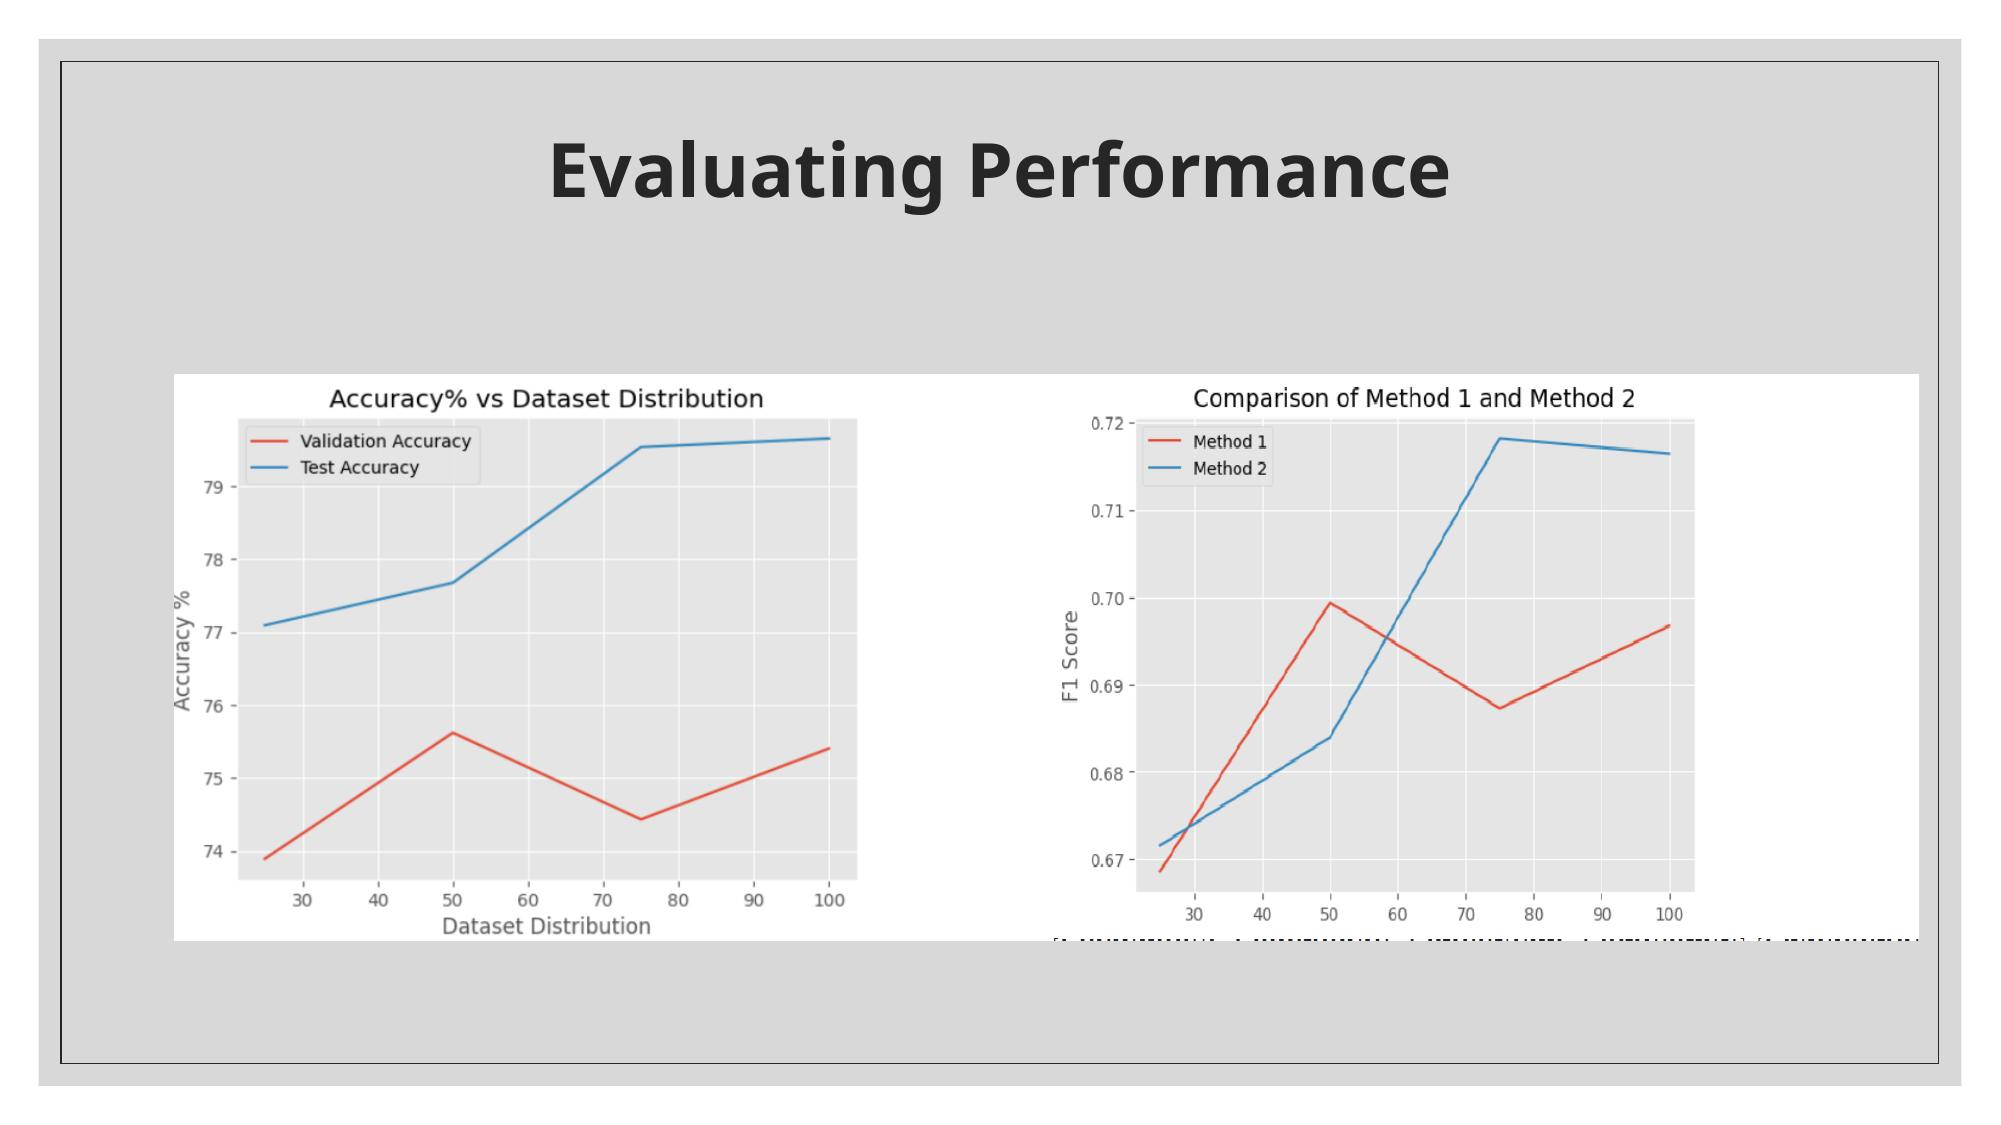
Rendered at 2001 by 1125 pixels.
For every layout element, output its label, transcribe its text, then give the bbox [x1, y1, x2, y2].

picture [1046, 374, 1919, 941]
title Evaluating Performance [174, 105, 1825, 331]
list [174, 374, 1042, 941]
